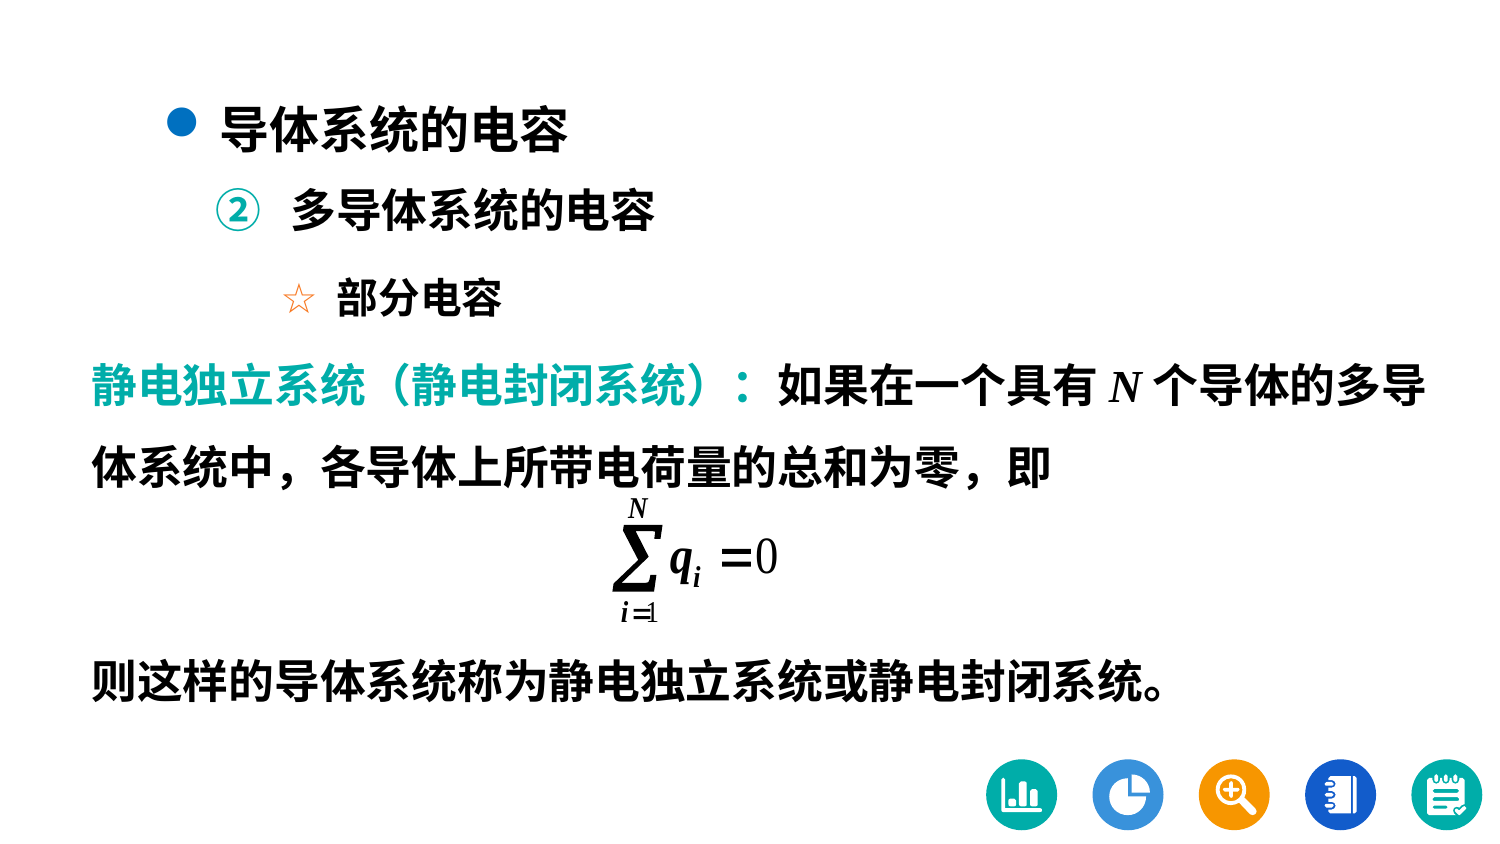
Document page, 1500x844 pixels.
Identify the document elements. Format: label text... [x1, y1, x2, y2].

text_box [1092, 759, 1164, 831]
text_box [1198, 759, 1270, 831]
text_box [76, 321, 1459, 706]
text_box 部分电容 [265, 249, 1010, 319]
text_box 导体系统的电容 [148, 91, 585, 166]
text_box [985, 759, 1058, 831]
text_box 多导体系统的电容 [200, 173, 975, 244]
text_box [1411, 759, 1483, 831]
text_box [1304, 759, 1377, 831]
